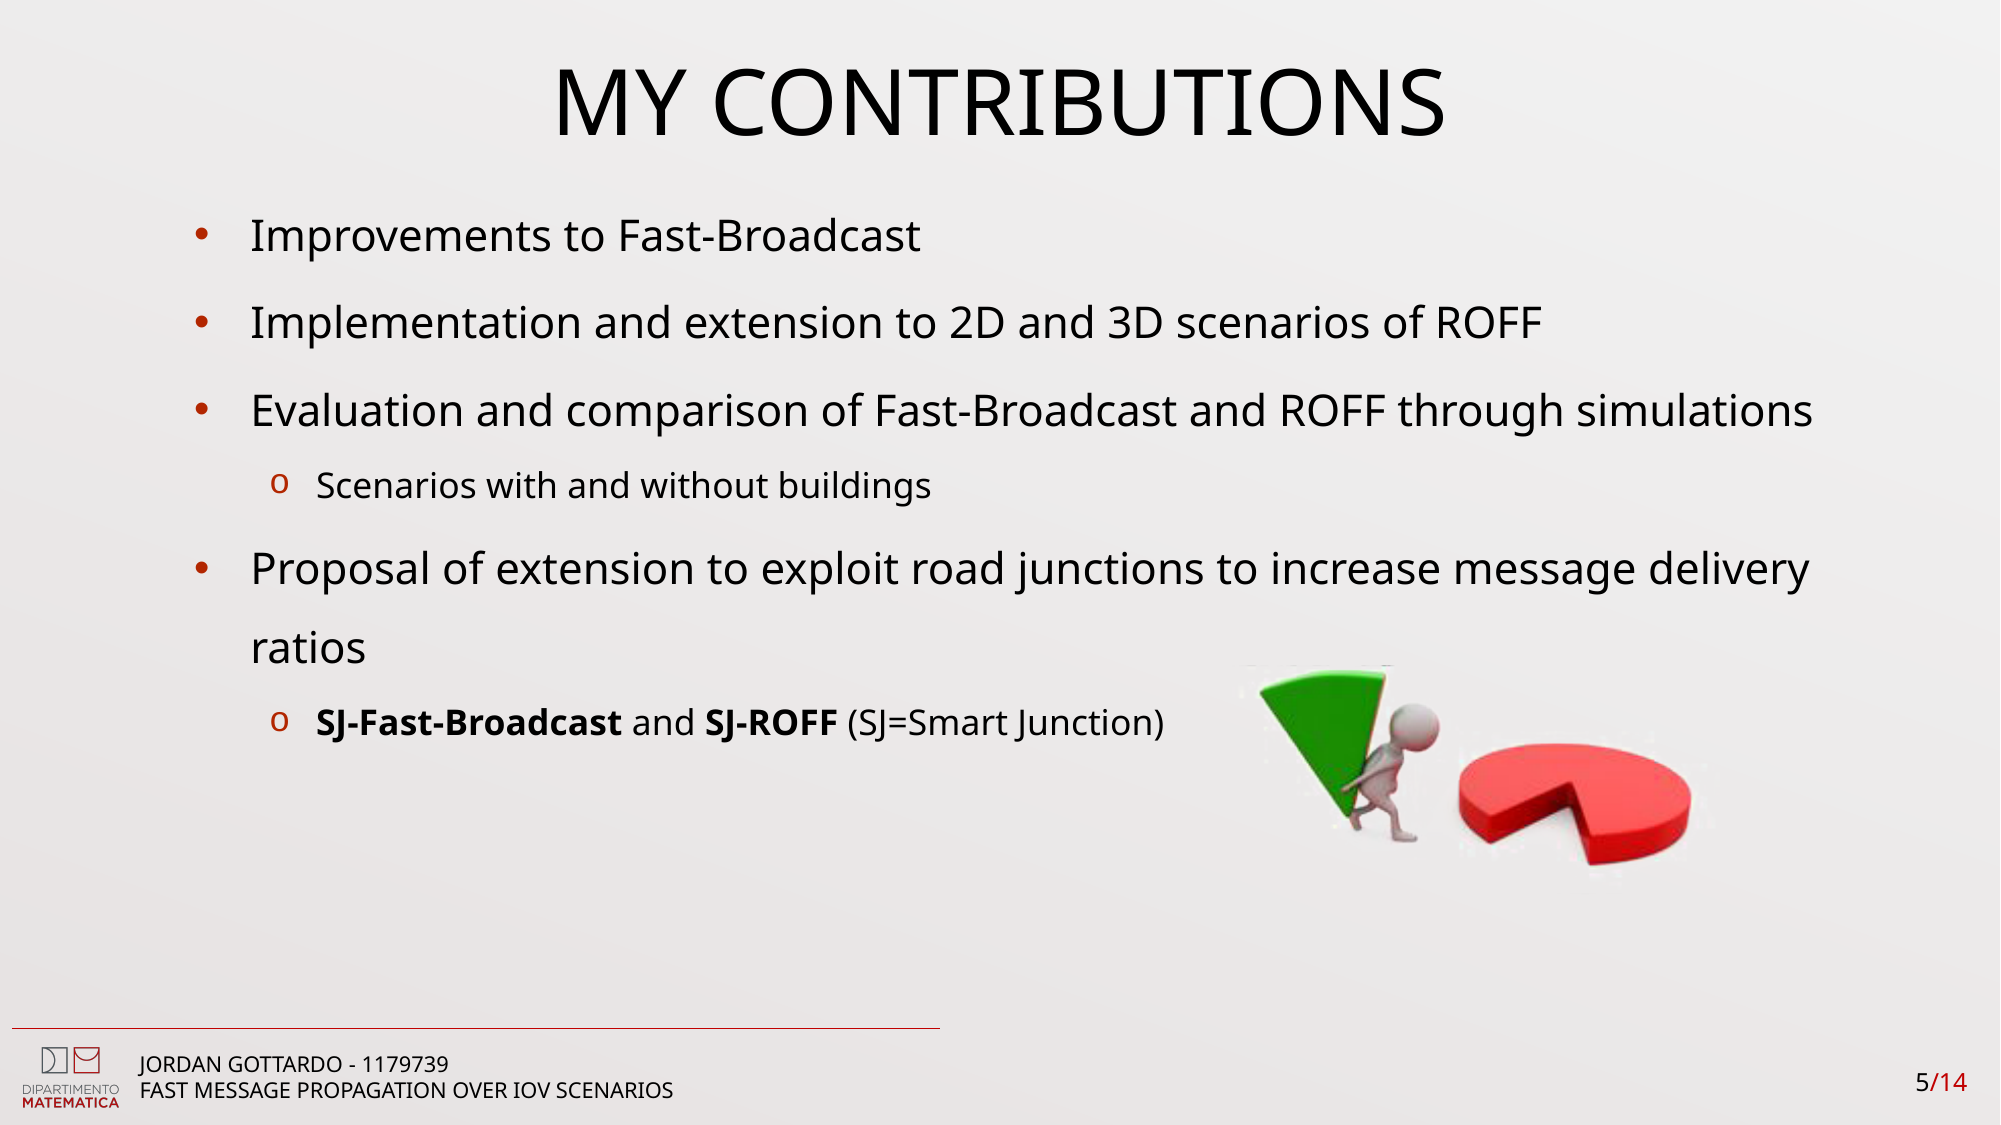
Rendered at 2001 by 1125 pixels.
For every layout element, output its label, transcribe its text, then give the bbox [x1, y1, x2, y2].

title MY CONTRIBUTIONS [137, 0, 1863, 208]
list Improvements to Fast-Broadcast Implementation and extension to 2D and 3D scenarios of ROFF Evaluation and comparison of Fast-Broadcast and ROFF through simulations Scenarios with and without buildings Proposal of extension to exploit road junctions to increase message delivery ratios SJ-Fast-Broadcast and SJ-ROFF (SJ=Smart Junction) [179, 173, 1863, 927]
text_box 5 [1885, 1058, 1945, 1104]
picture [1232, 601, 1720, 927]
picture [23, 1047, 119, 1108]
